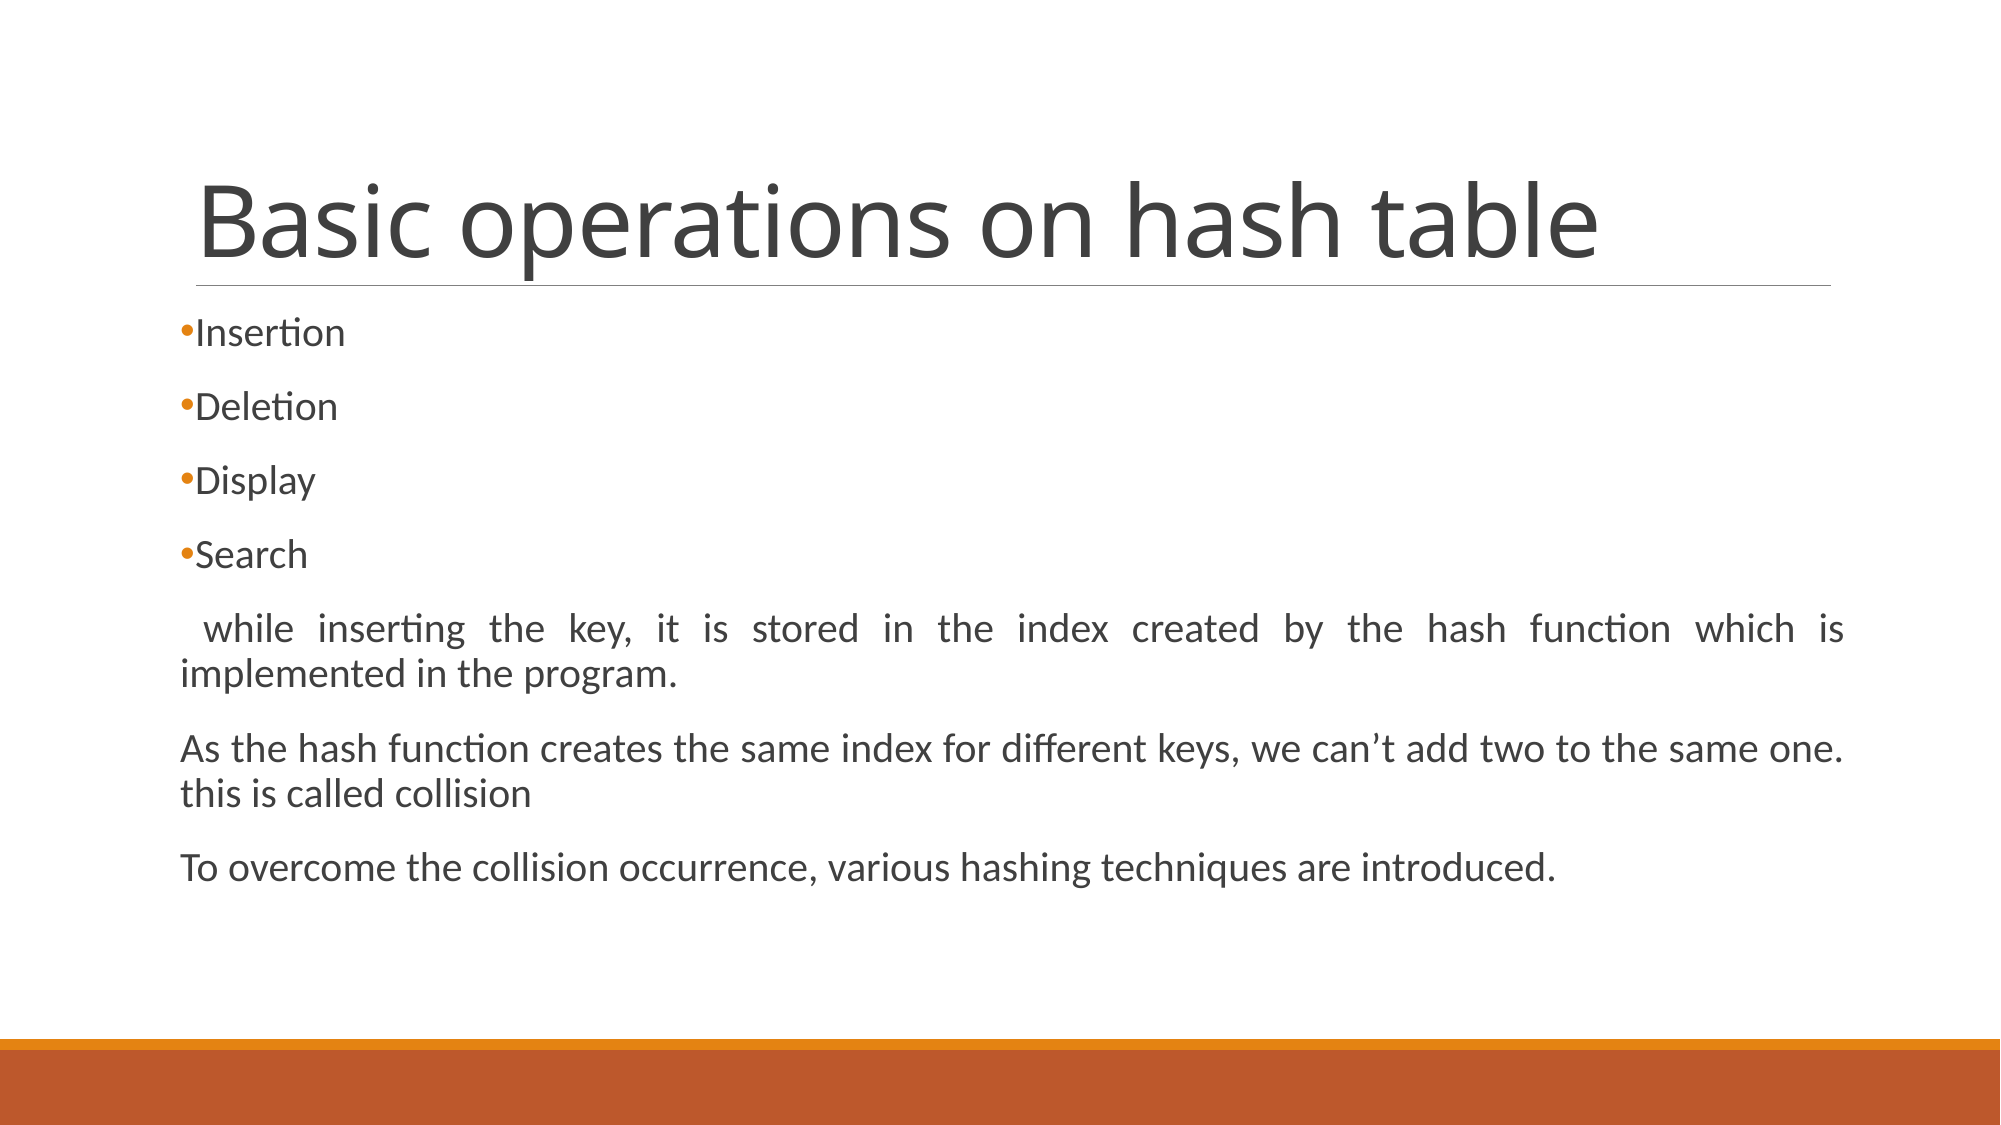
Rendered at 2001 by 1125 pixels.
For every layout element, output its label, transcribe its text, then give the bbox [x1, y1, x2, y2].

list Insertion Deletion Display Search while inserting the key, it is stored in the index created by the hash function which is implemented in the program. As the hash function creates the same index for different keys, we can’t add two to the same one. this is called collision To overcome the collision occurrence, various hashing techniques are introduced. [180, 302, 1846, 963]
title Basic operations on hash table [180, 47, 1830, 285]
